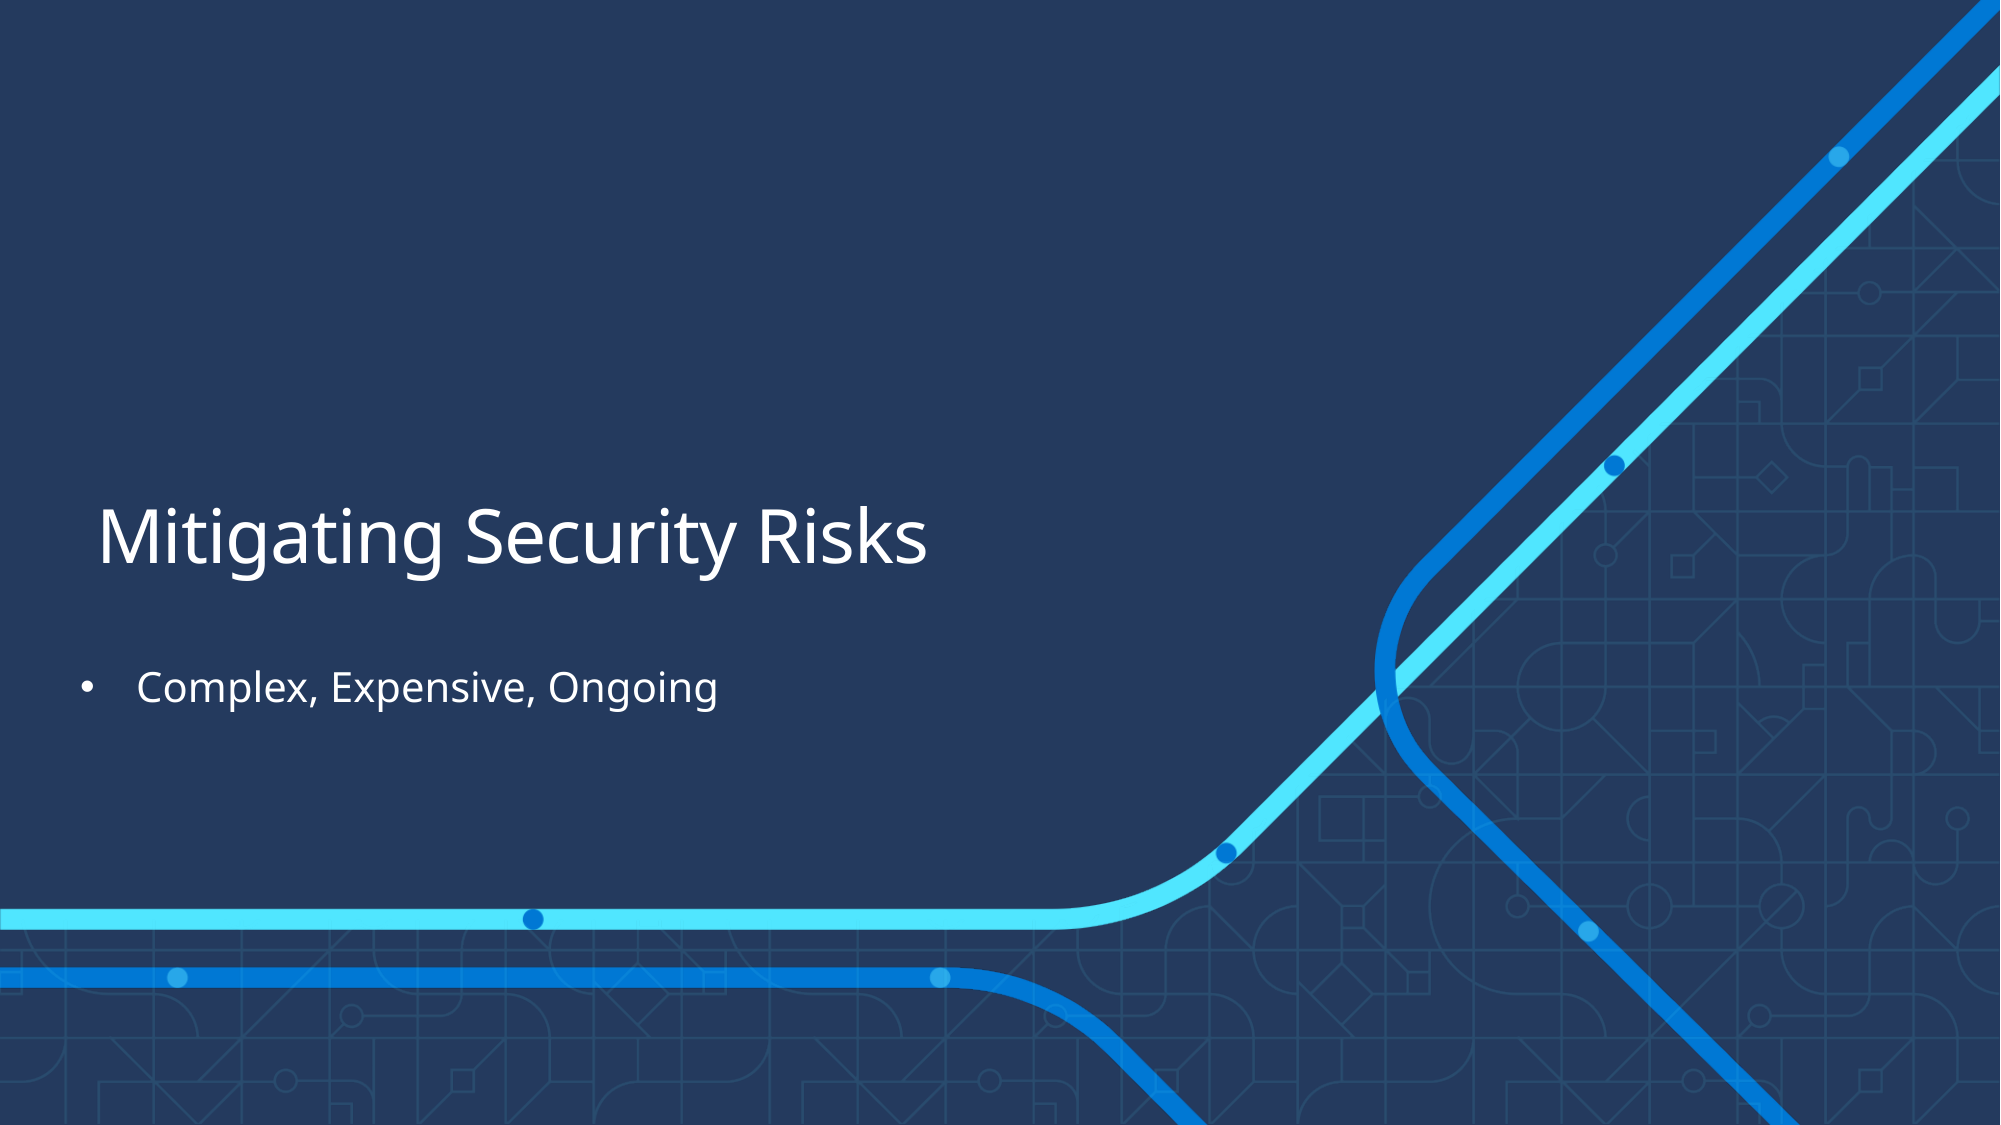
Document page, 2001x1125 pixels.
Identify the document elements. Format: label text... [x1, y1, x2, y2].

text_box Complex, Expensive, Ongoing [79, 661, 720, 712]
title Mitigating Security Risks [96, 498, 1225, 580]
picture [0, 0, 2000, 1125]
